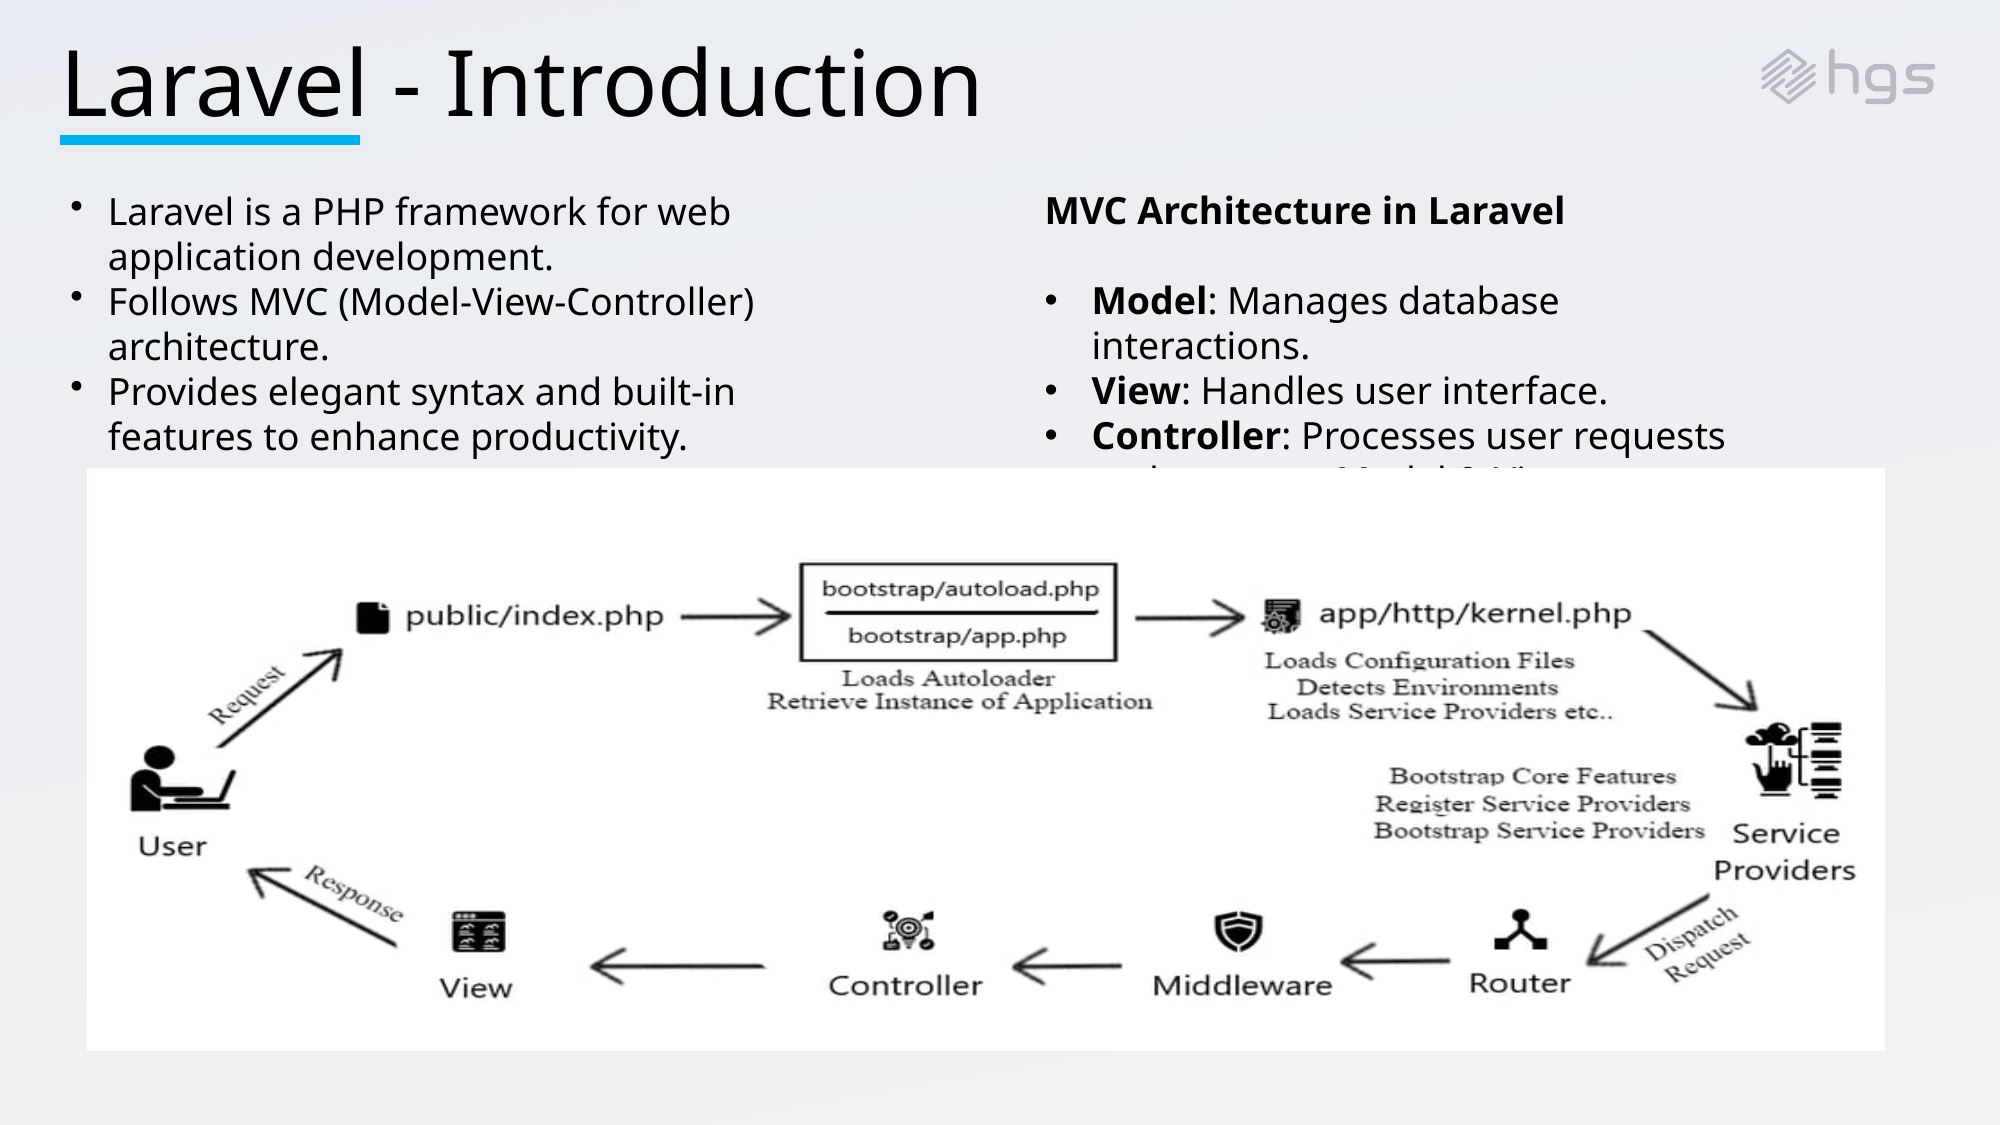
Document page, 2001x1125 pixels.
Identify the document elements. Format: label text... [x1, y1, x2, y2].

text_box Laravel is a PHP framework for web application development. Follows MVC (Model-View-Controller) architecture. Provides elegant syntax and built-in features to enhance productivity. [55, 180, 817, 466]
title Laravel - Introduction [60, 37, 1725, 116]
picture [86, 467, 1885, 1052]
text_box MVC Architecture in Laravel Model: Manages database interactions. View: Handles user interface. Controller: Processes user requests and connects Model & View. [1029, 179, 1761, 467]
